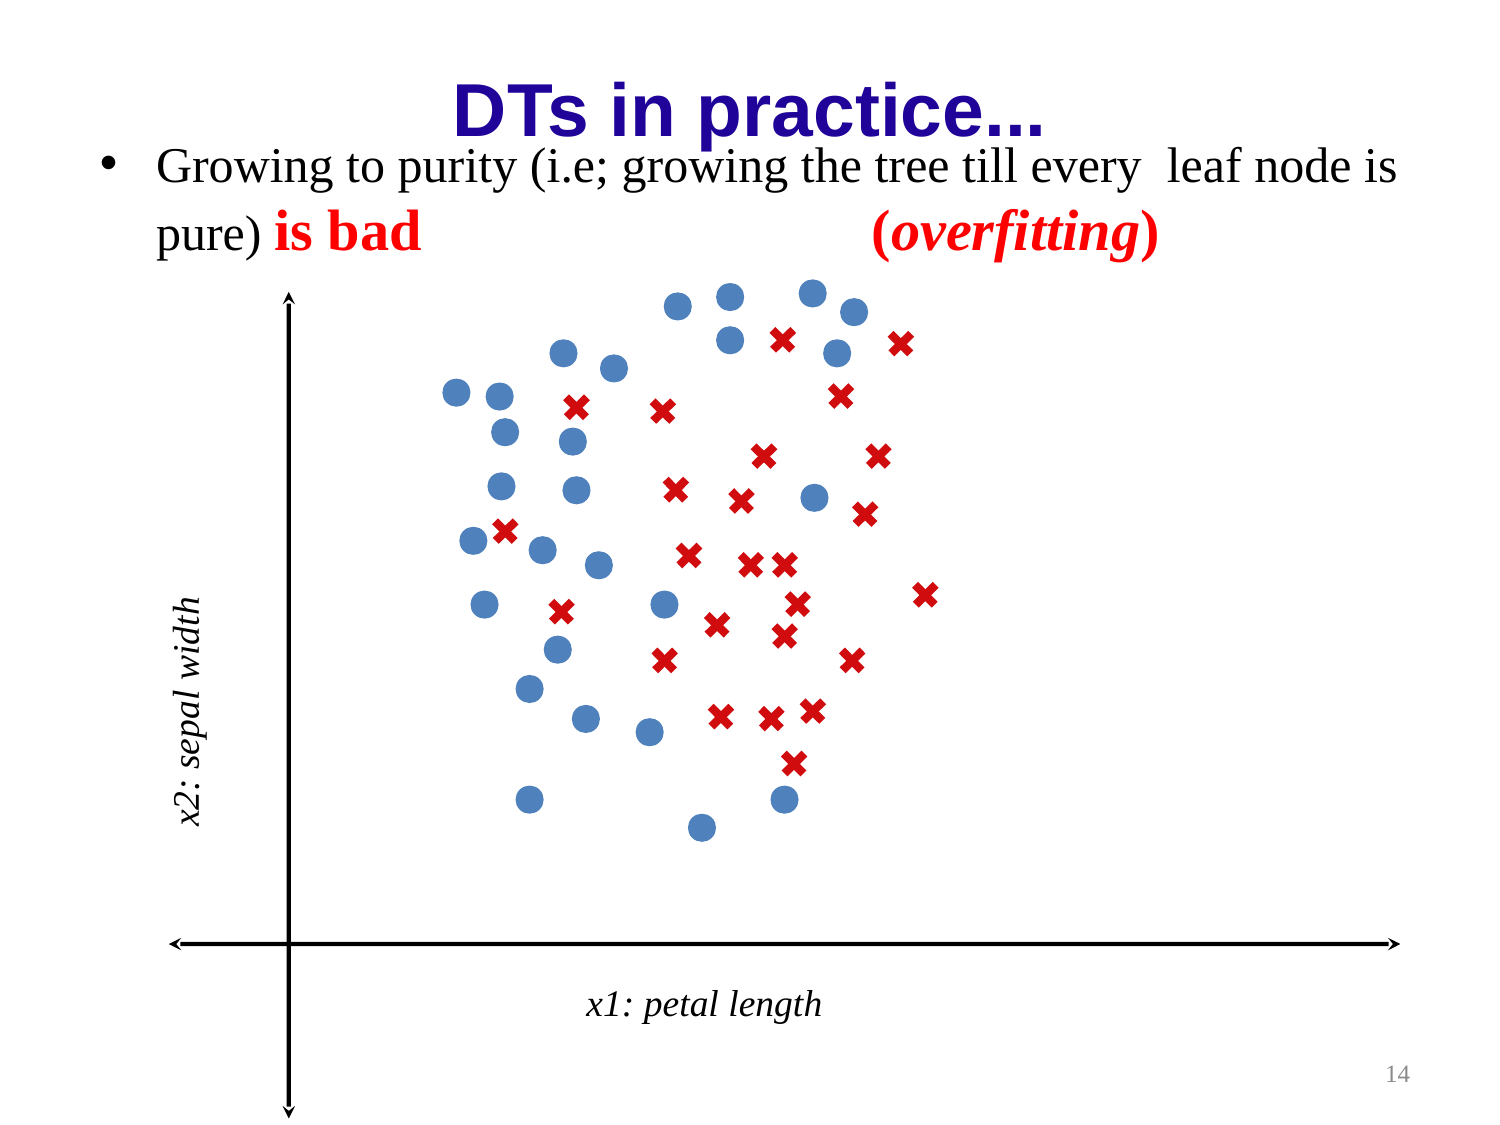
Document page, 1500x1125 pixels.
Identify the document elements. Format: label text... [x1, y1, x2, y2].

text_box [584, 551, 613, 580]
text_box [787, 594, 809, 615]
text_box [565, 397, 588, 418]
text_box [515, 785, 544, 814]
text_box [710, 706, 732, 727]
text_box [652, 401, 674, 422]
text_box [914, 584, 936, 605]
text_box [558, 427, 587, 456]
text_box [840, 298, 869, 327]
text_box [663, 292, 692, 321]
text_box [772, 329, 794, 350]
text_box x1: petal length [586, 978, 823, 1024]
text_box [1388, 937, 1401, 951]
text_box [687, 813, 717, 842]
text_box [282, 1106, 296, 1119]
text_box [470, 590, 499, 619]
text_box [487, 472, 516, 501]
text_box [678, 545, 700, 566]
text_box [491, 418, 520, 447]
text_box [823, 339, 852, 368]
text_box x2: sepal width [161, 444, 248, 827]
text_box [550, 601, 572, 622]
text_box [168, 937, 182, 951]
text_box [442, 378, 471, 407]
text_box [665, 479, 687, 500]
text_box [830, 385, 852, 407]
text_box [783, 753, 805, 774]
list Growing to purity (i.e; growing the tree till every leaf node is pure) is bad (overfitting) [37, 125, 1425, 979]
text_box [740, 554, 762, 575]
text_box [774, 554, 796, 575]
text_box [459, 526, 488, 555]
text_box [774, 626, 796, 647]
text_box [730, 490, 752, 512]
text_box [760, 708, 782, 729]
text_box [528, 536, 557, 565]
text_box [716, 326, 745, 355]
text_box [494, 521, 516, 542]
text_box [867, 446, 889, 467]
text_box [635, 718, 664, 747]
title DTs in practice... [75, 12, 1425, 125]
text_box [654, 650, 676, 671]
text_box [716, 282, 745, 312]
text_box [854, 504, 876, 525]
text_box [706, 614, 728, 635]
text_box [562, 476, 591, 505]
text_box [543, 635, 572, 664]
text_box [599, 354, 629, 383]
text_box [890, 333, 912, 354]
text_box [800, 483, 829, 512]
text_box [650, 590, 679, 619]
text_box [571, 704, 600, 733]
text_box [485, 382, 514, 411]
text_box [282, 291, 295, 305]
text_box [770, 785, 799, 814]
slide_number 14 [1074, 1042, 1425, 1103]
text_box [841, 650, 863, 671]
text_box [549, 339, 578, 368]
text_box [798, 279, 827, 308]
text_box [515, 674, 544, 704]
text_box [802, 701, 824, 722]
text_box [753, 446, 775, 467]
